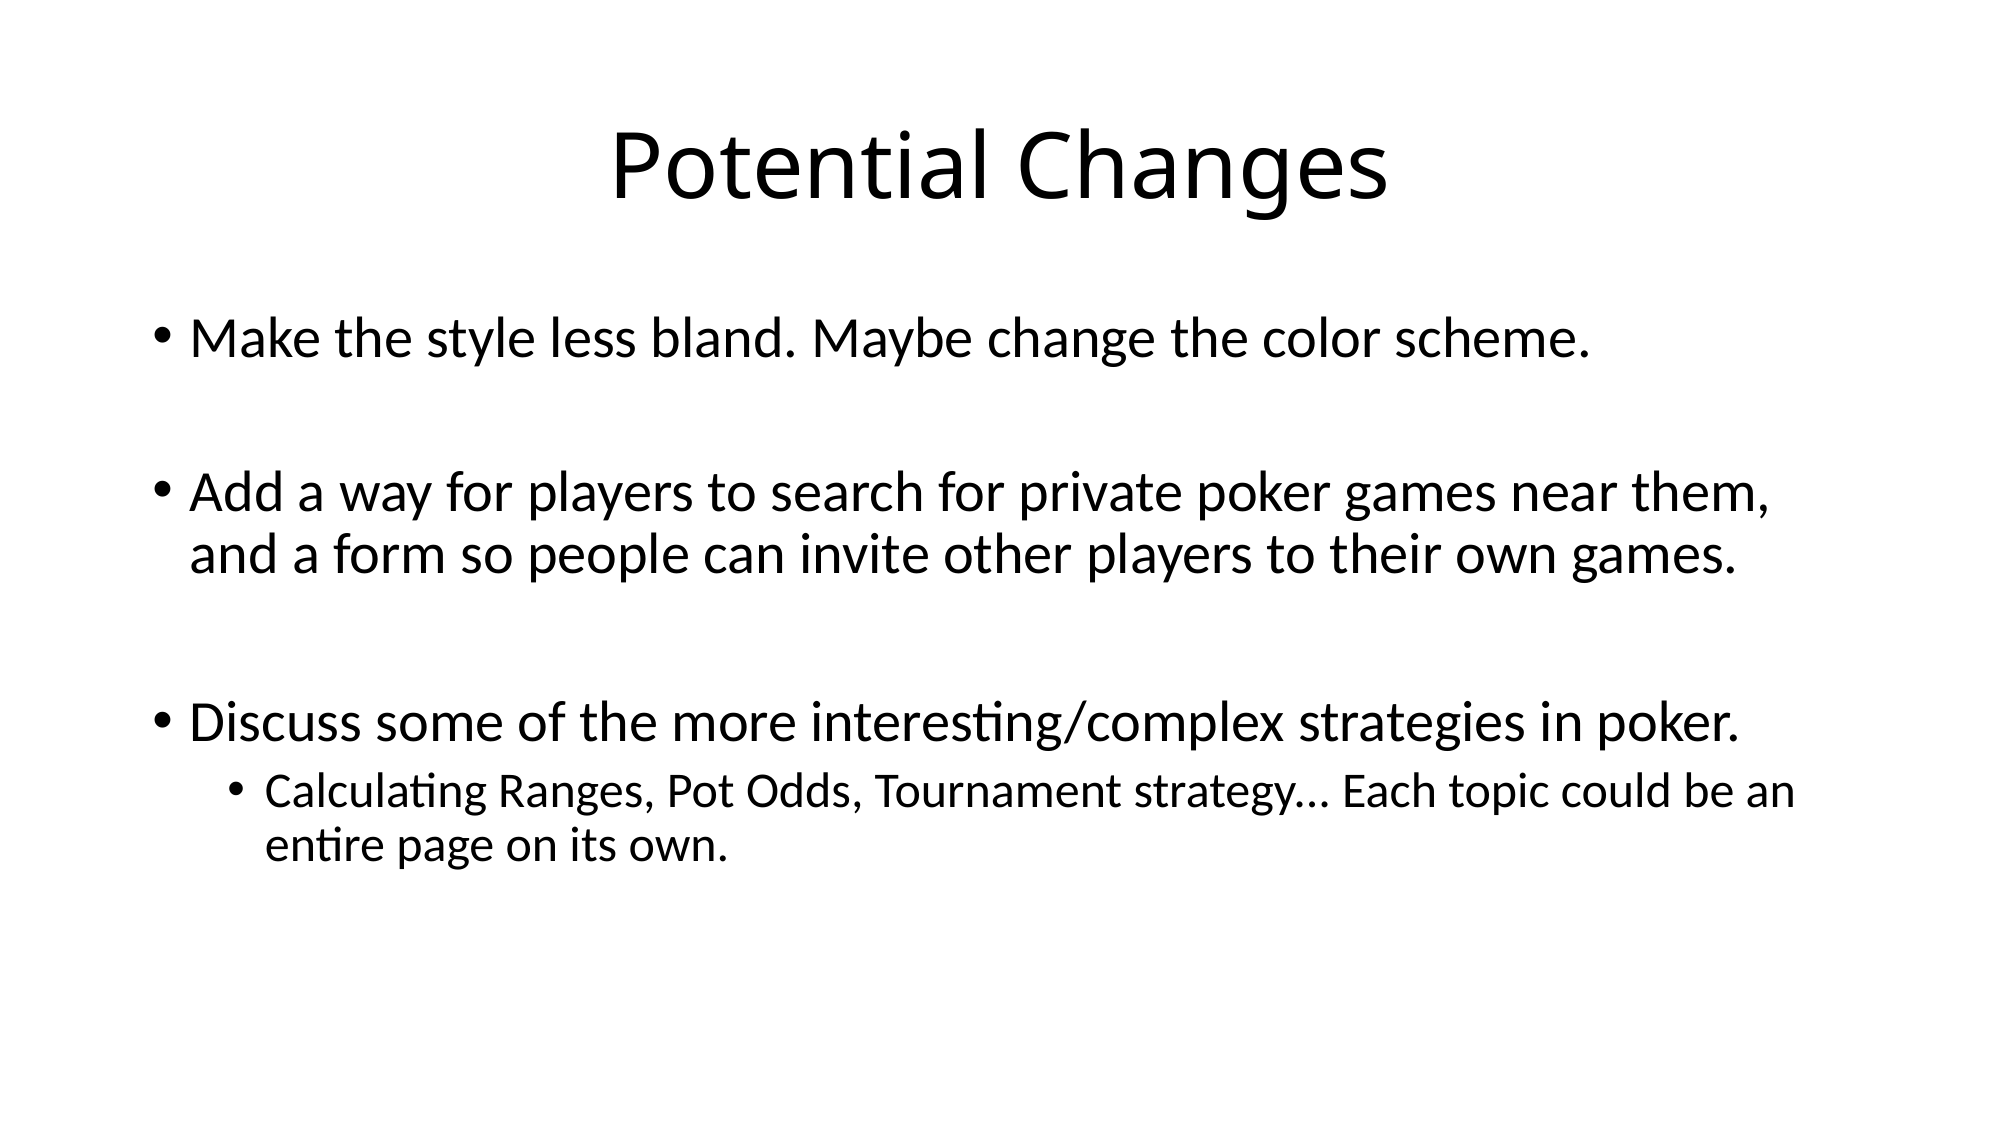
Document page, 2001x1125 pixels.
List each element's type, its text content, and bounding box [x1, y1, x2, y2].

list Make the style less bland. Maybe change the color scheme. Add a way for players to search for private poker games near them, and a form so people can invite other players to their own games. Discuss some of the more interesting/complex strategies in poker. Calculating Ranges, Pot Odds, Tournament strategy... Each topic could be an entire page on its own. [137, 299, 1863, 1014]
title Potential Changes [137, 59, 1863, 278]
